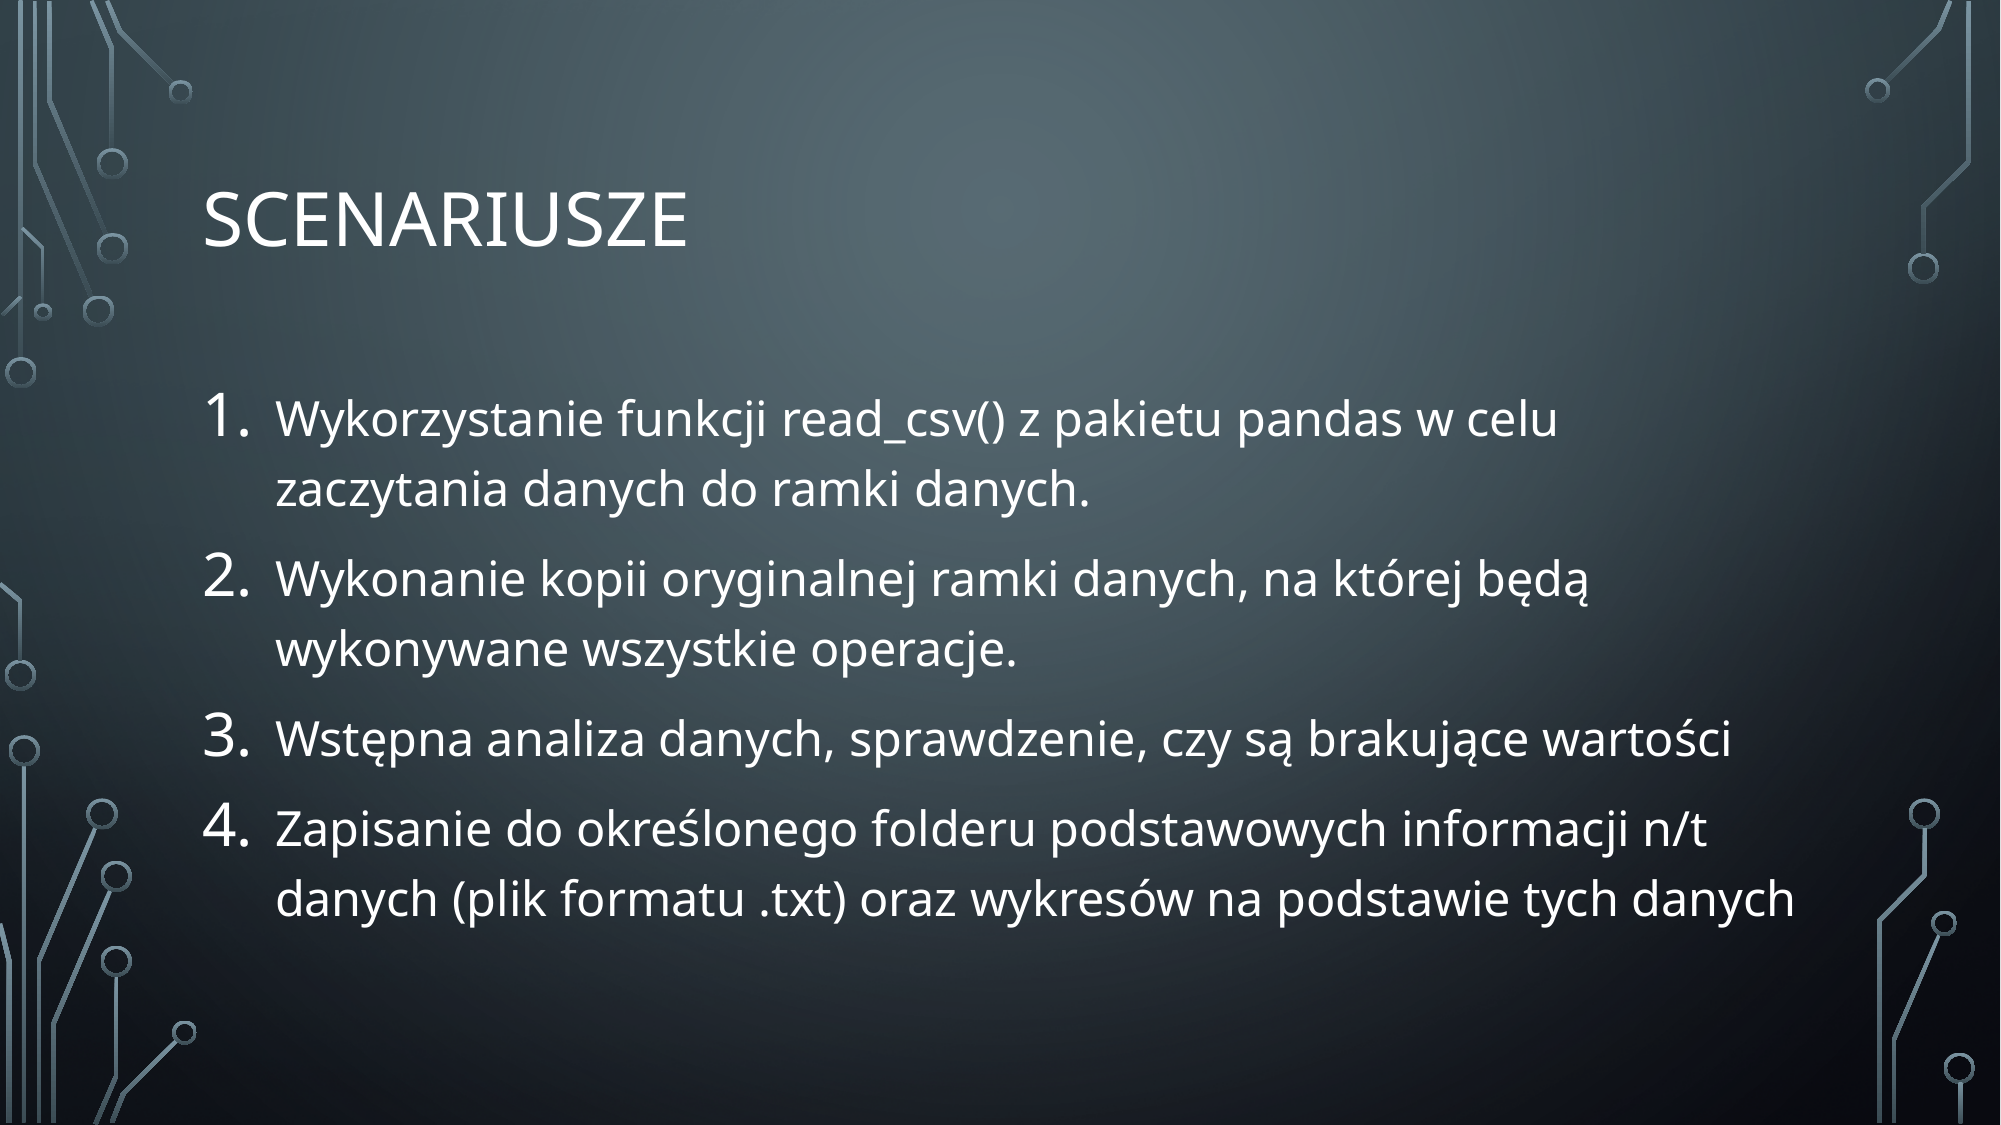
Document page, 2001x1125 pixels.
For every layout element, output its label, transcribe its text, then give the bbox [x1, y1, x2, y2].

list Wykorzystanie funkcji read_csv() z pakietu pandas w celu zaczytania danych do ramki danych. Wykonanie kopii oryginalnej ramki danych, na której będą wykonywane wszystkie operacje. Wstępna analiza danych, sprawdzenie, czy są brakujące wartości Zapisanie do określonego folderu podstawowych informacji n/t danych (plik formatu .txt) oraz wykresów na podstawie tych danych [187, 369, 1813, 950]
title scenariusze [187, 101, 1813, 344]
